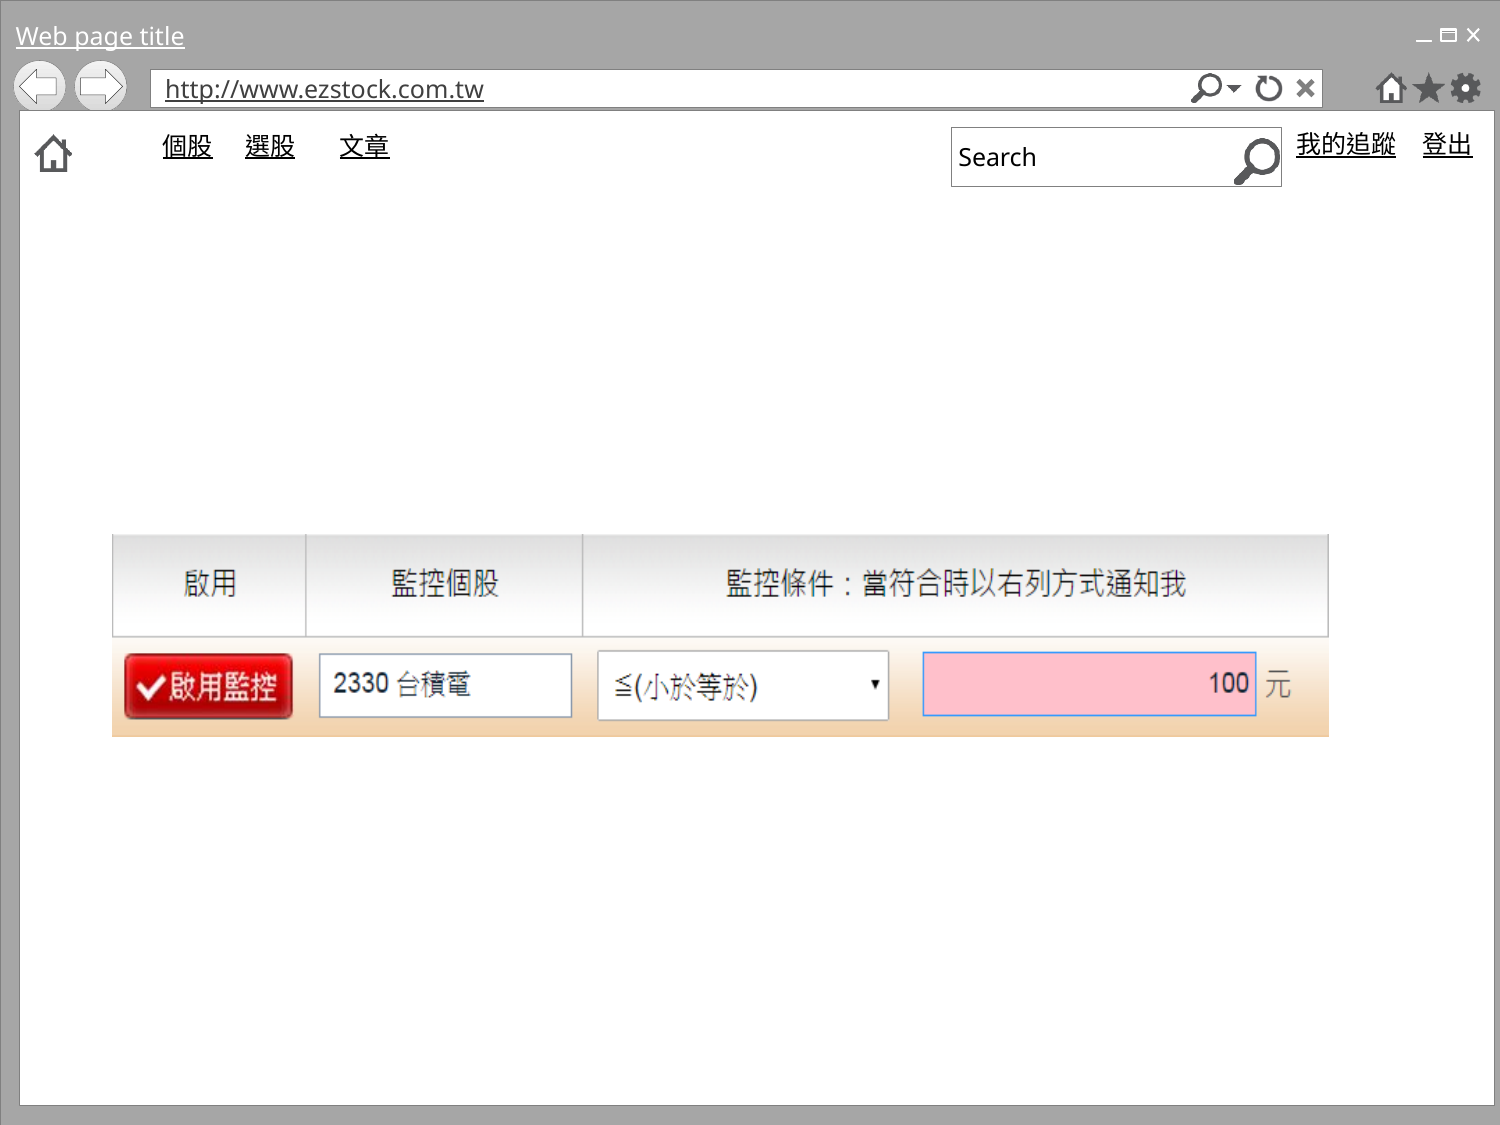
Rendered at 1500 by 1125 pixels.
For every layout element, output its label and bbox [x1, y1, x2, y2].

text_box [0, 0, 1500, 1125]
picture [111, 534, 1329, 737]
